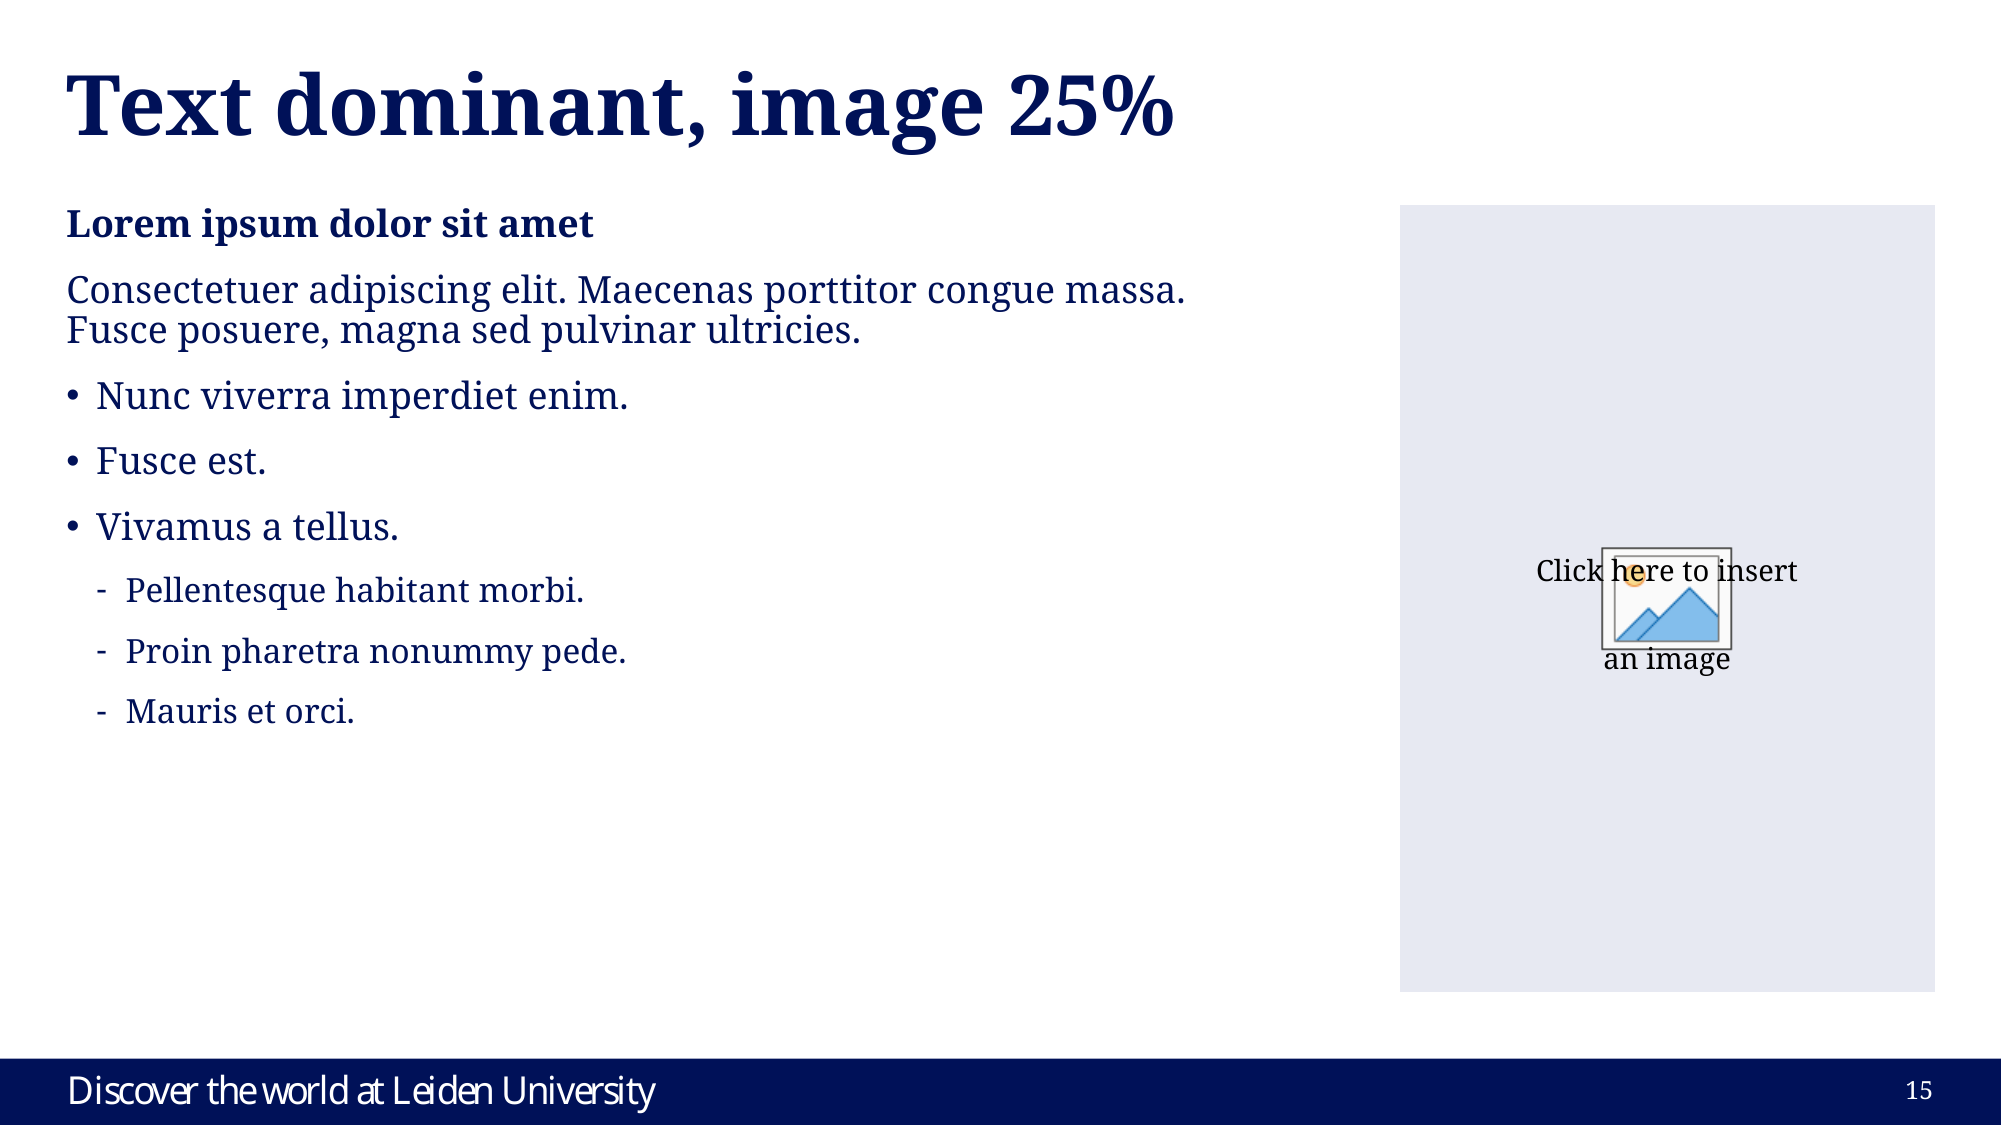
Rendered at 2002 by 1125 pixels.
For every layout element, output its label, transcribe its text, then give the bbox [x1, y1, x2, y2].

slide_number 15 [1498, 1061, 1949, 1122]
picture [1399, 205, 1935, 993]
title Text dominant, image 25% [66, 66, 1935, 138]
list Lorem ipsum dolor sit amet Consectetuer adipiscing elit. Maecenas porttitor congue massa. Fusce posuere, magna sed pulvinar ultricies. Nunc viverra imperdiet enim. Fusce est. Vivamus a tellus. Pellentesque habitant morbi. Proin pharetra nonummy pede. Mauris et orci. [66, 205, 1367, 993]
